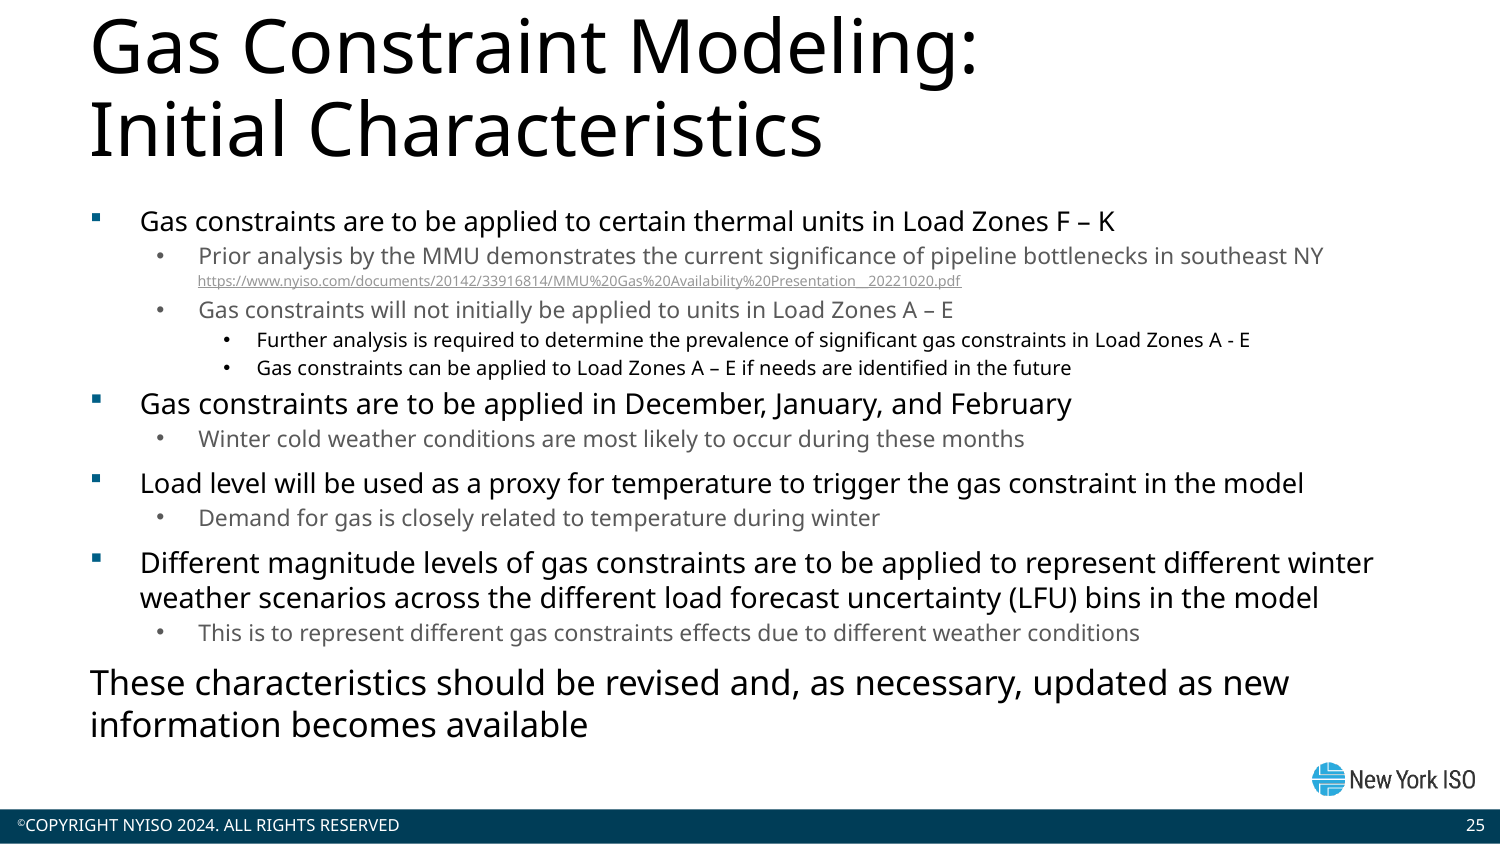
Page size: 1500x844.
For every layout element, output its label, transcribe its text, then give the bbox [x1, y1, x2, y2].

picture [1312, 762, 1475, 796]
title Gas Constraint Modeling: Initial Characteristics [75, 9, 1425, 172]
list Gas constraints are to be applied to certain thermal units in Load Zones F – K Prior analysis by the MMU demonstrates the current significance of pipeline bottlenecks in southeast NY https://www.nyiso.com/documents/20142/33916814/MMU%20Gas%20Availability%20Presentation__20221020.pdf Gas constraints will not initially be applied to units in Load Zones A – E Further analysis is required to determine the prevalence of significant gas constraints in Load Zones A - E Gas constraints can be applied to Load Zones A – E if needs are identified in the future Gas constraints are to be applied in December, January, and February Winter cold weather conditions are most likely to occur during these months Load level will be used as a proxy for temperature to trigger the gas constraint in the model Demand for gas is closely related to temperature during winter Different magnitude levels of gas constraints are to be applied to represent different winter weather scenarios across the different load forecast uncertainty (LFU) bins in the model This is to represent different gas constraints effects due to different weather conditions These characteristics should be revised and, as necessary, updated as new information becomes available [75, 196, 1425, 767]
